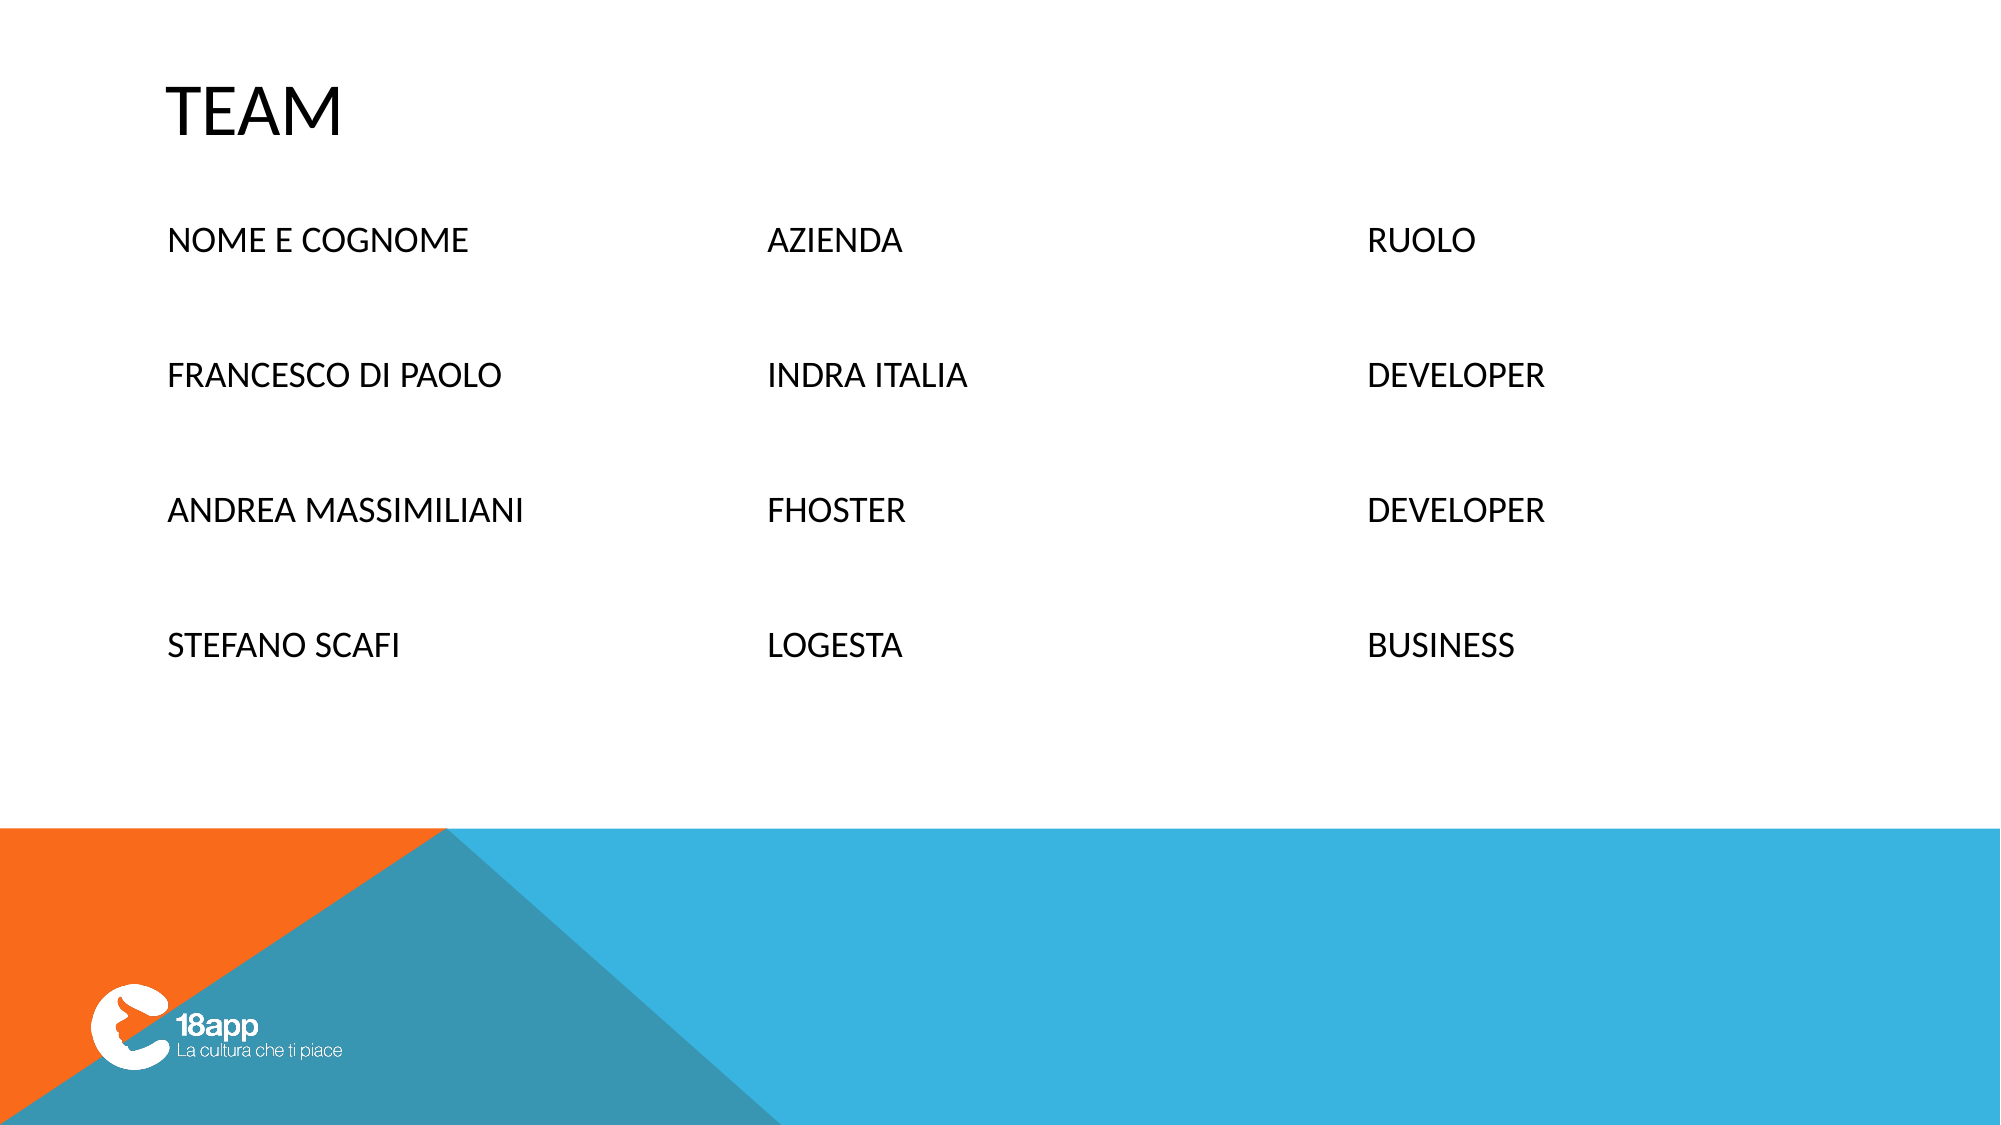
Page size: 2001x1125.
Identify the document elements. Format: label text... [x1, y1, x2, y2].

title TEAM [150, 60, 1850, 150]
picture [91, 983, 342, 1070]
text_box NOME E COGNOME AZIENDA RUOLO FRANCESCO DI PAOLO INDRA ITALIA DEVELOPER ANDREA MASSIMILIANI FHOSTER DEVELOPER STEFANO SCAFI LOGESTA BUSINESS [152, 197, 1858, 772]
